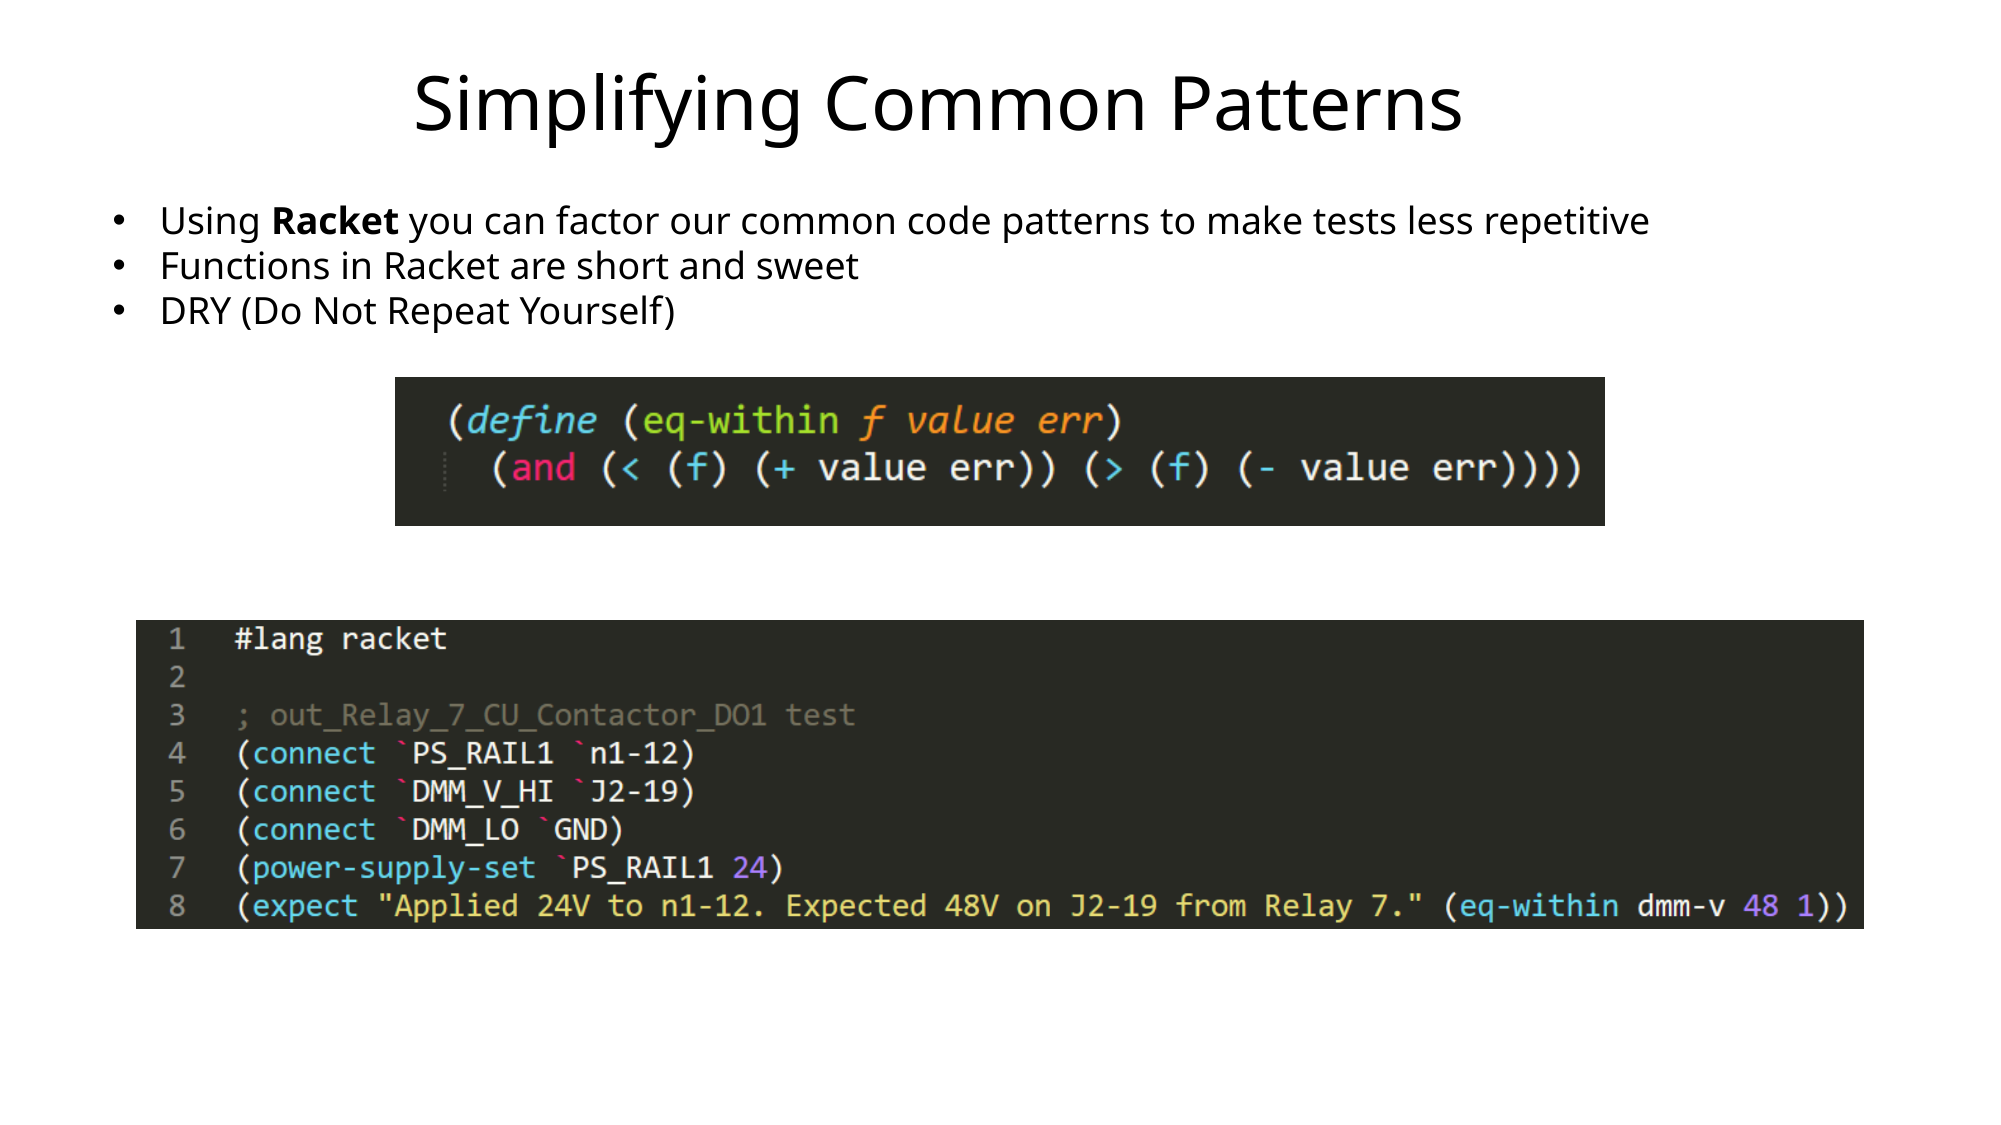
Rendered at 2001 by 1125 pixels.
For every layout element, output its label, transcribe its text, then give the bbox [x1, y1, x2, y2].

text_box Simplifying Common Patterns [292, 48, 1587, 154]
picture [394, 376, 1606, 527]
text_box Using Racket you can factor our common code patterns to make tests less repetitive Functions in Racket are short and sweet DRY (Do Not Repeat Yourself) [98, 190, 1782, 340]
picture [135, 620, 1865, 929]
